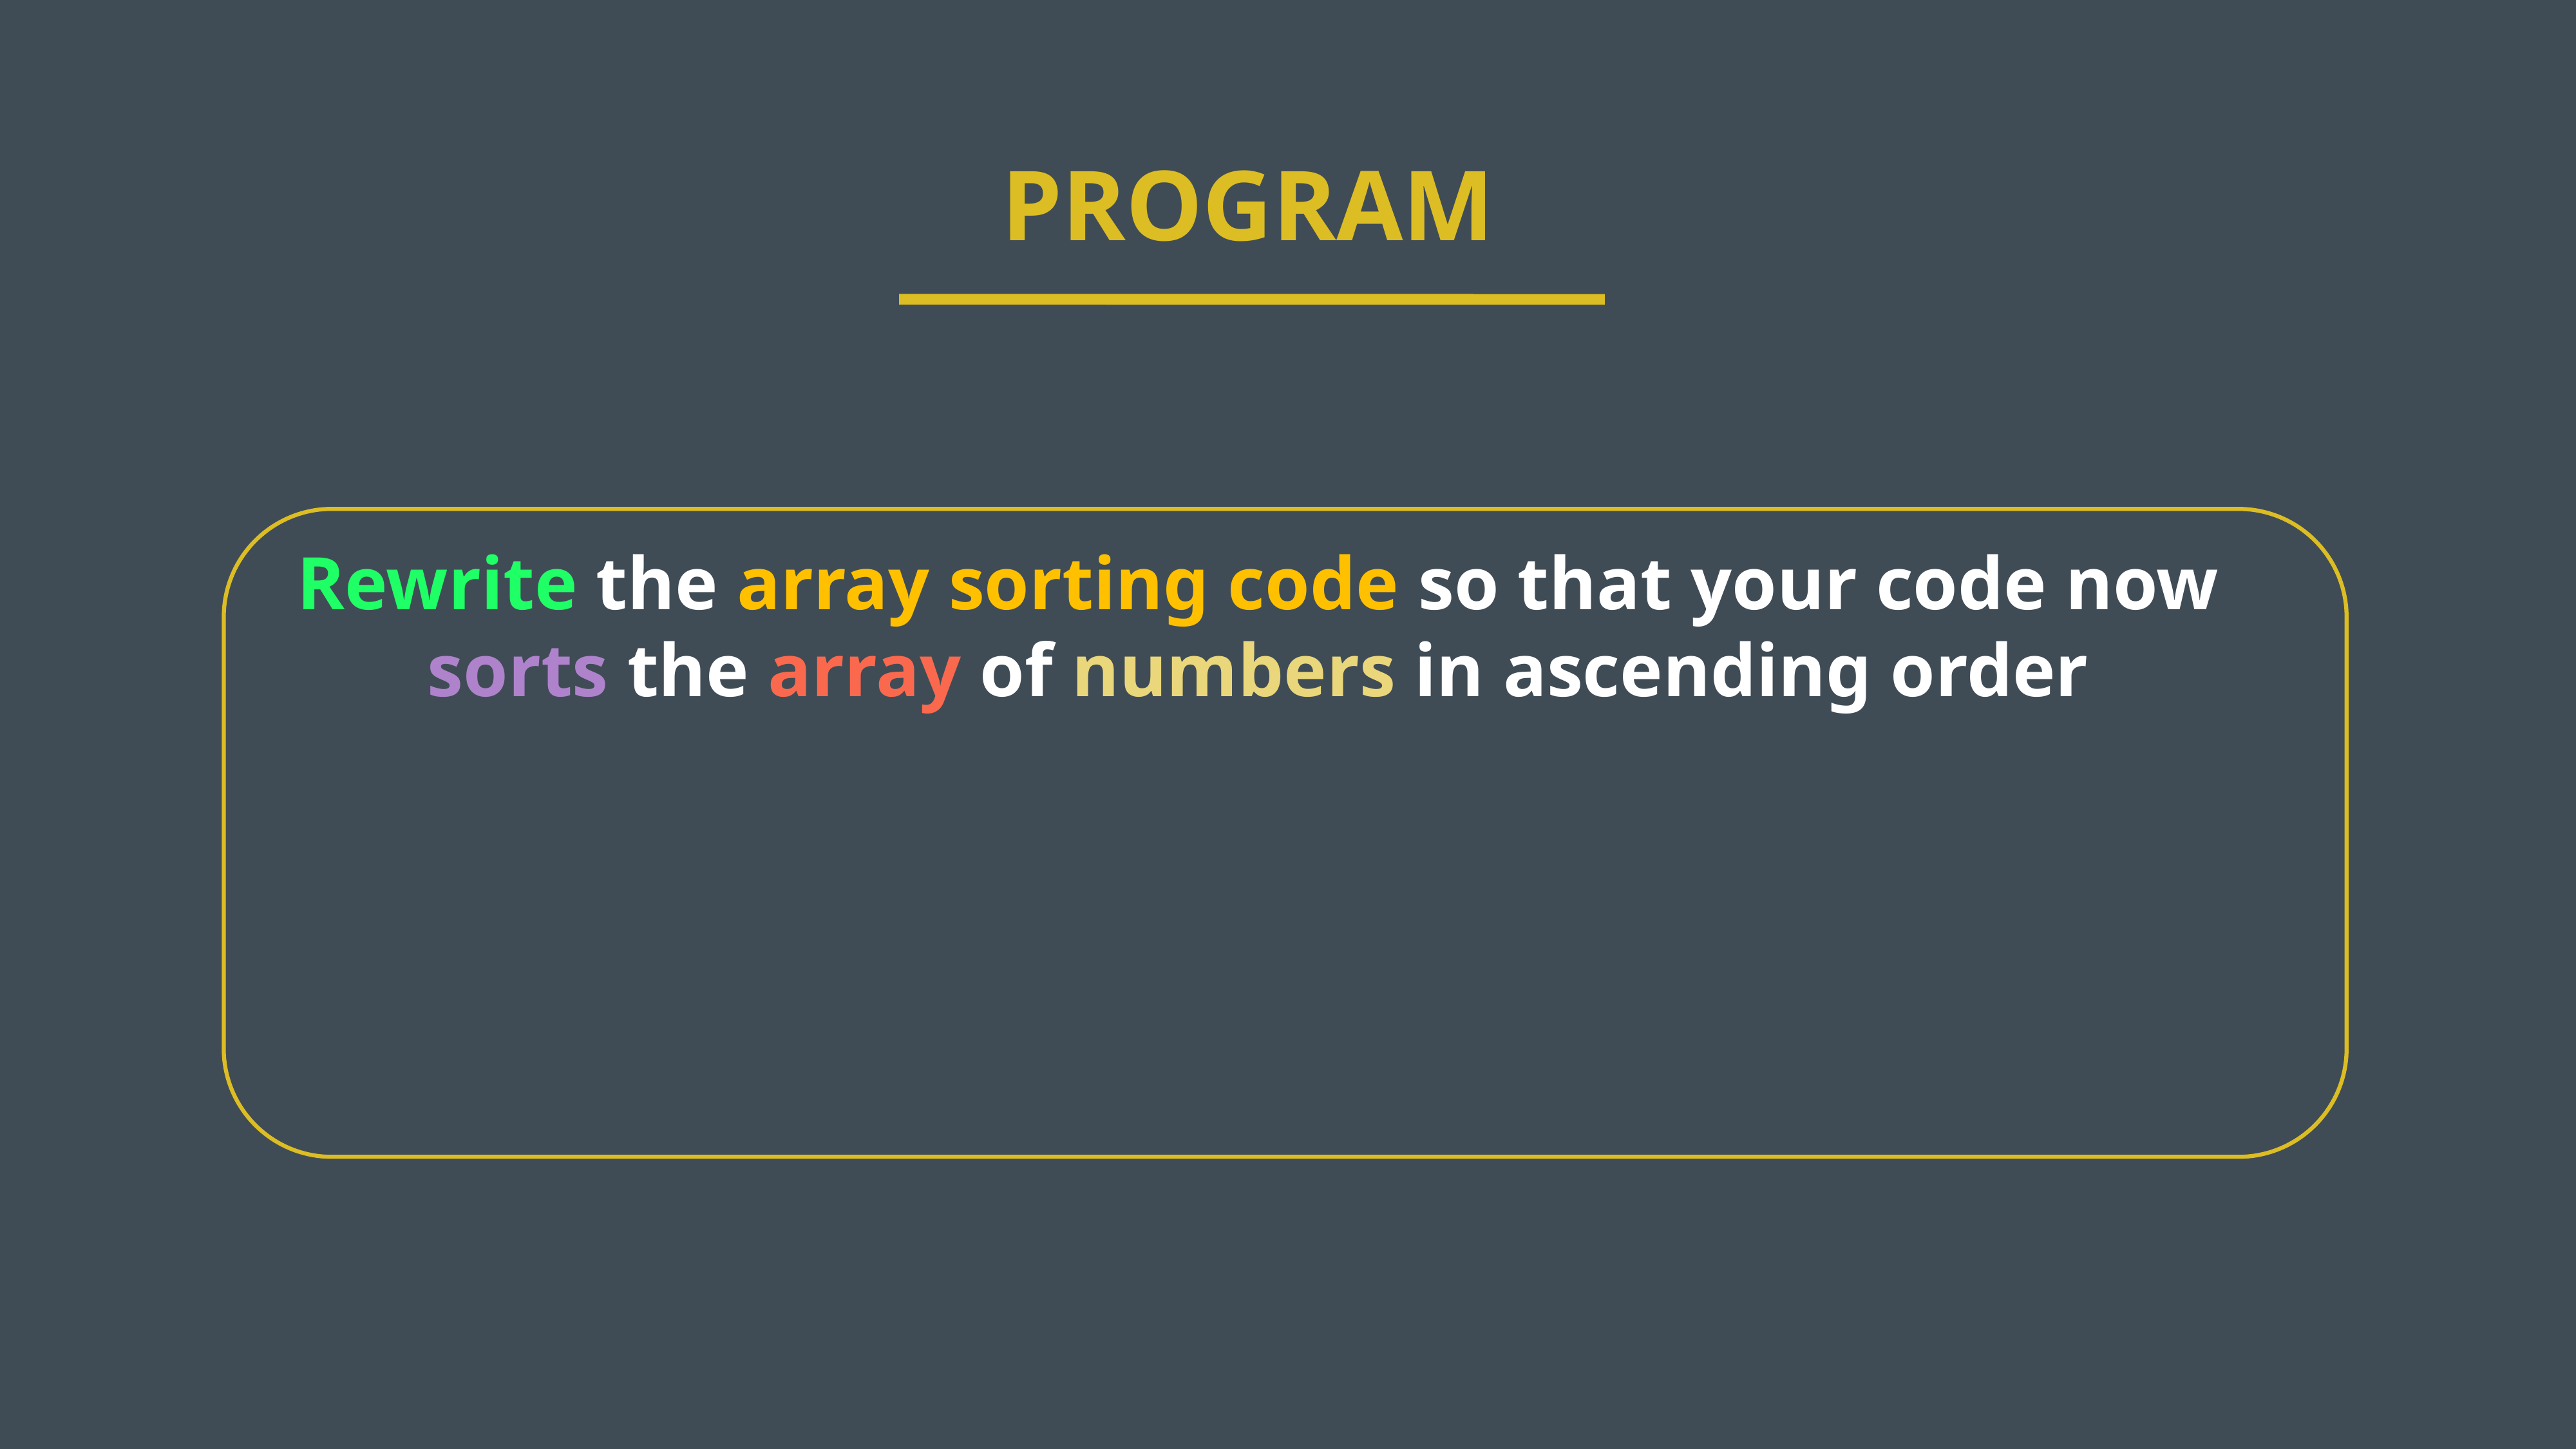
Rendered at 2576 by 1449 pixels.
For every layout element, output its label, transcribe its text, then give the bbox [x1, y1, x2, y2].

text_box PROGRAM [992, 138, 1504, 265]
text_box [223, 509, 2347, 1157]
